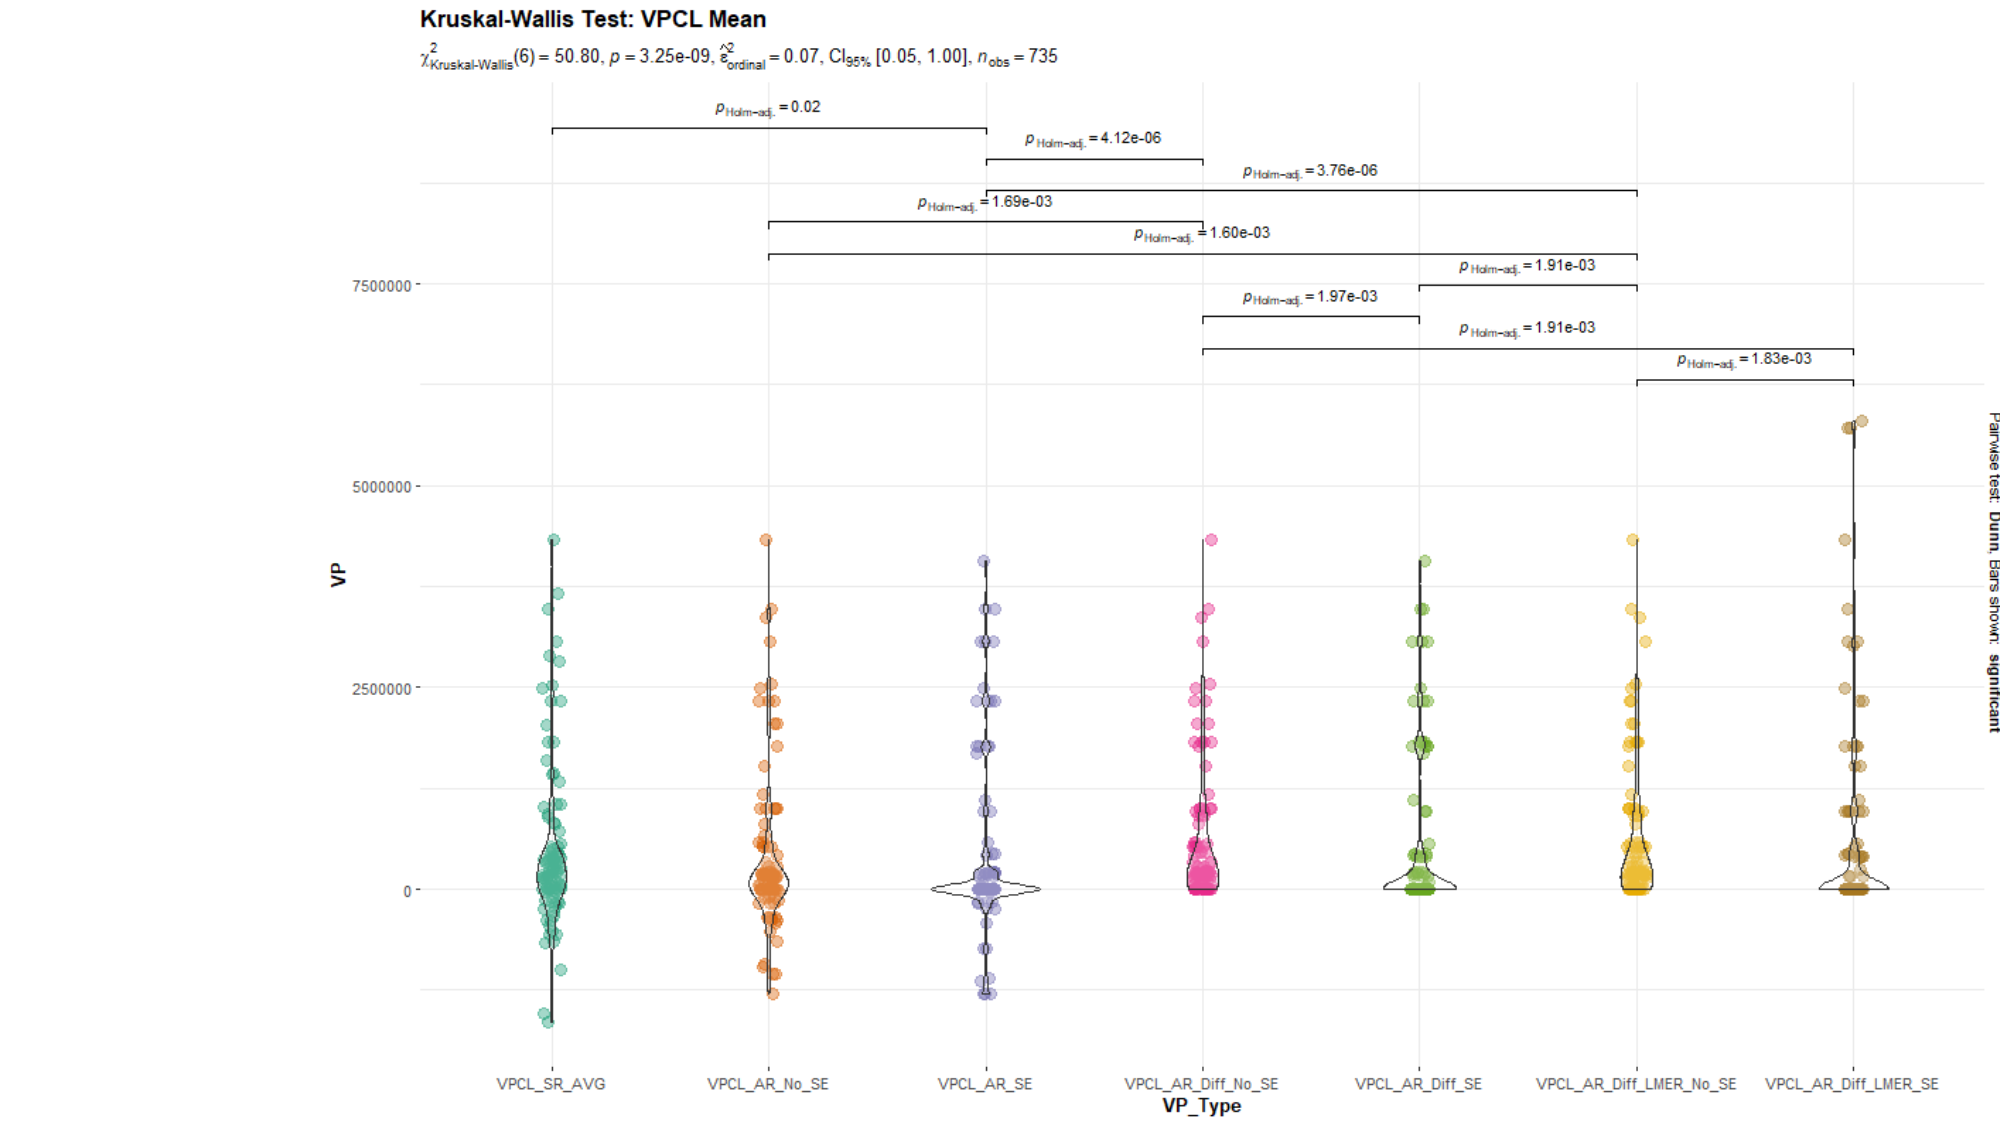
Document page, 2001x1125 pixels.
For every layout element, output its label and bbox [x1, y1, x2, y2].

picture [320, 0, 2000, 1125]
